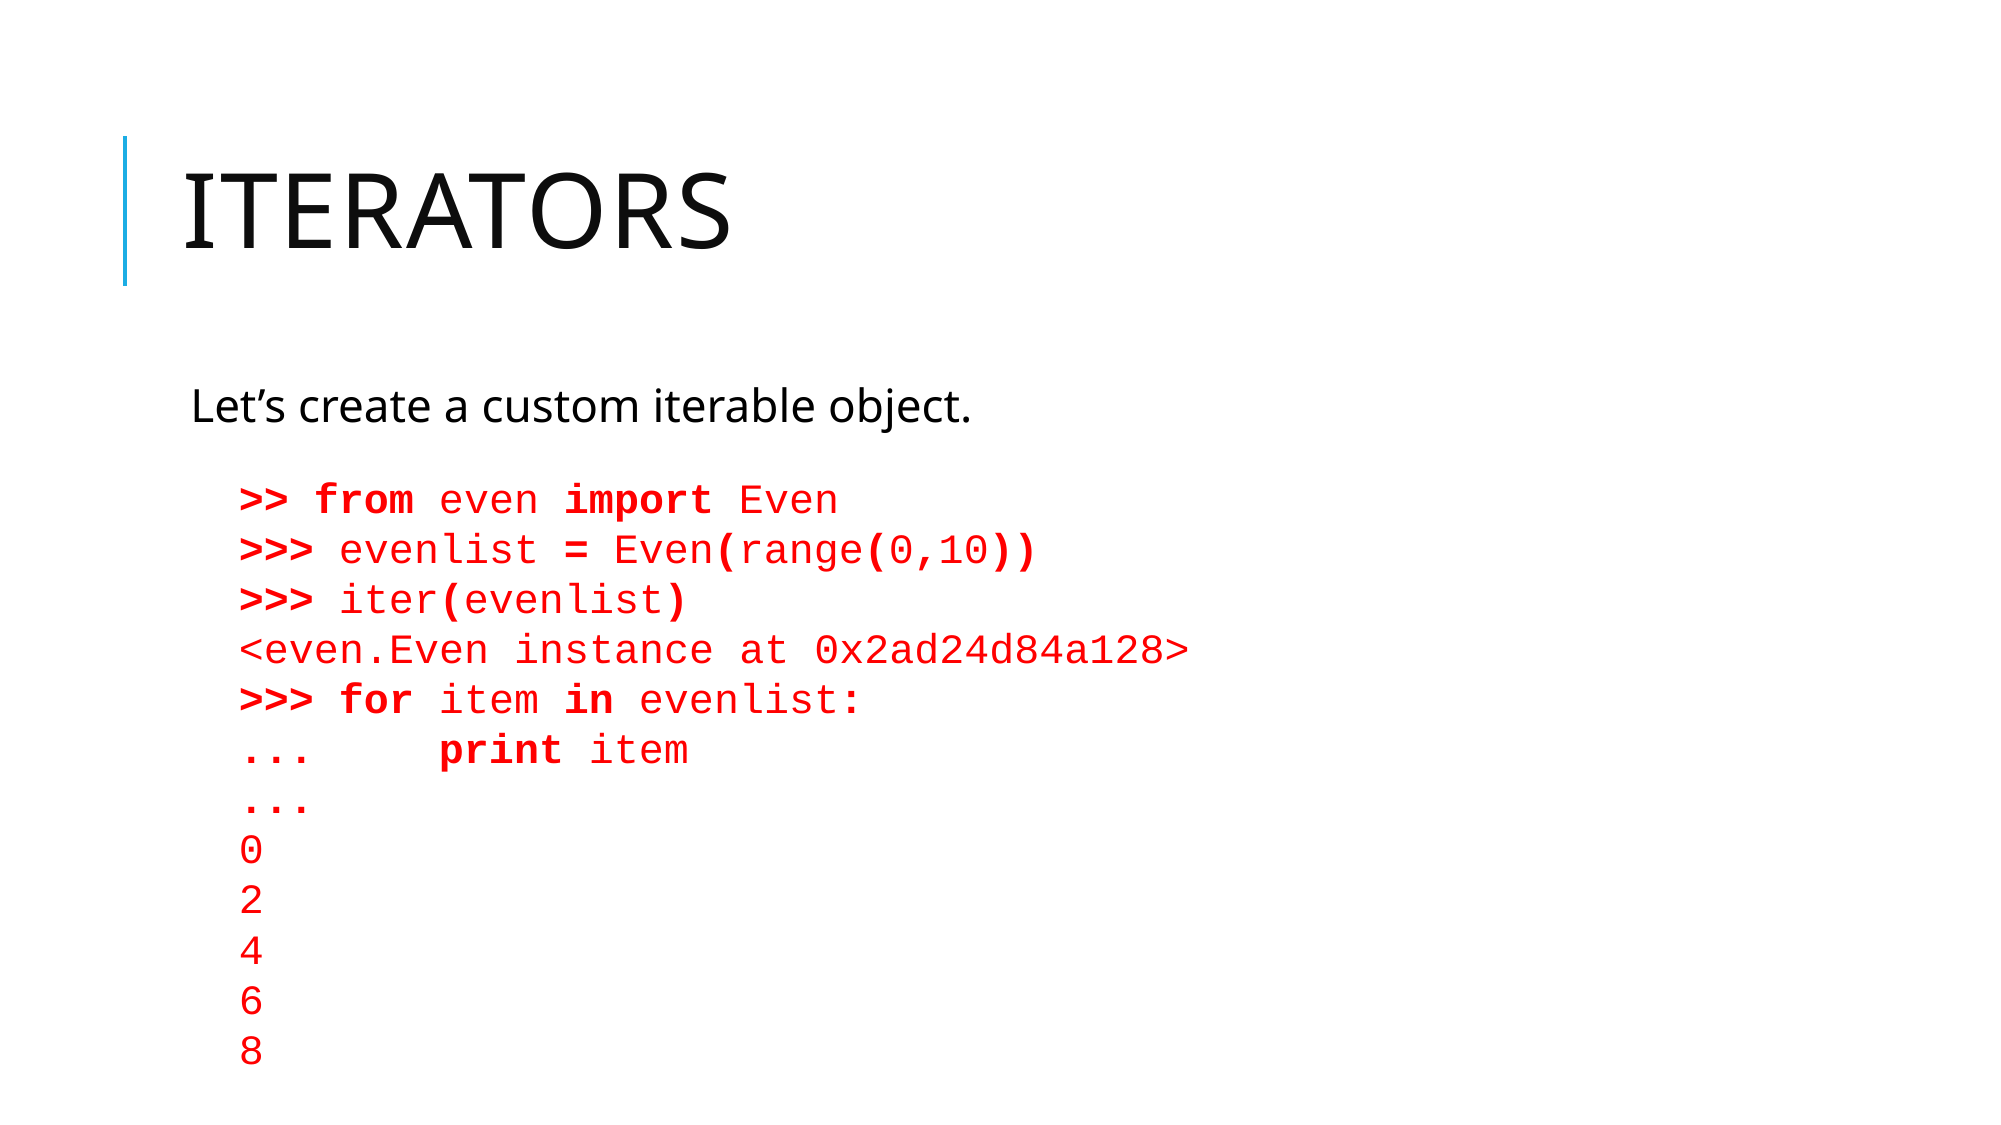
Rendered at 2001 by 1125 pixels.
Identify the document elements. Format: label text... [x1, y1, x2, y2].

title iterators [168, 96, 1763, 342]
list Let’s create a custom iterable object. [168, 375, 1763, 1035]
text_box >> from even import Even >>> evenlist = Even(range(0,10)) >>> iter(evenlist) <even.Even instance at 0x2ad24d84a128> >>> for item in evenlist: ... print item ... 0 2 4 6 8 [224, 464, 1391, 1080]
